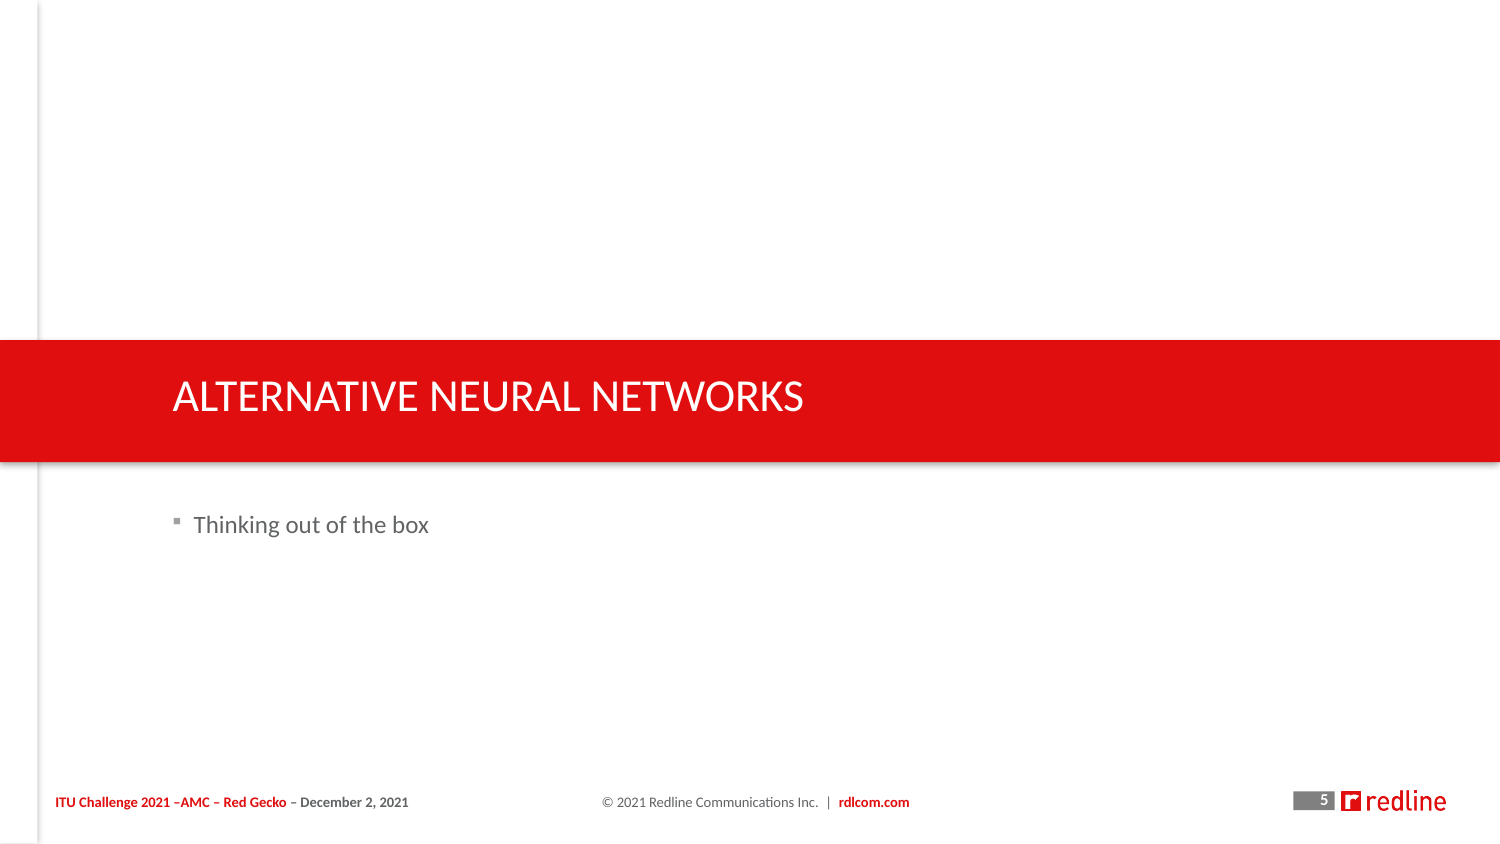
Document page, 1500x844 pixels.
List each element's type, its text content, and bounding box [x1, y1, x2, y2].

picture [1341, 791, 1361, 811]
picture [1367, 790, 1446, 811]
title Alternative Neural Networks [172, 346, 1350, 451]
list Thinking out of the box [172, 484, 1350, 570]
